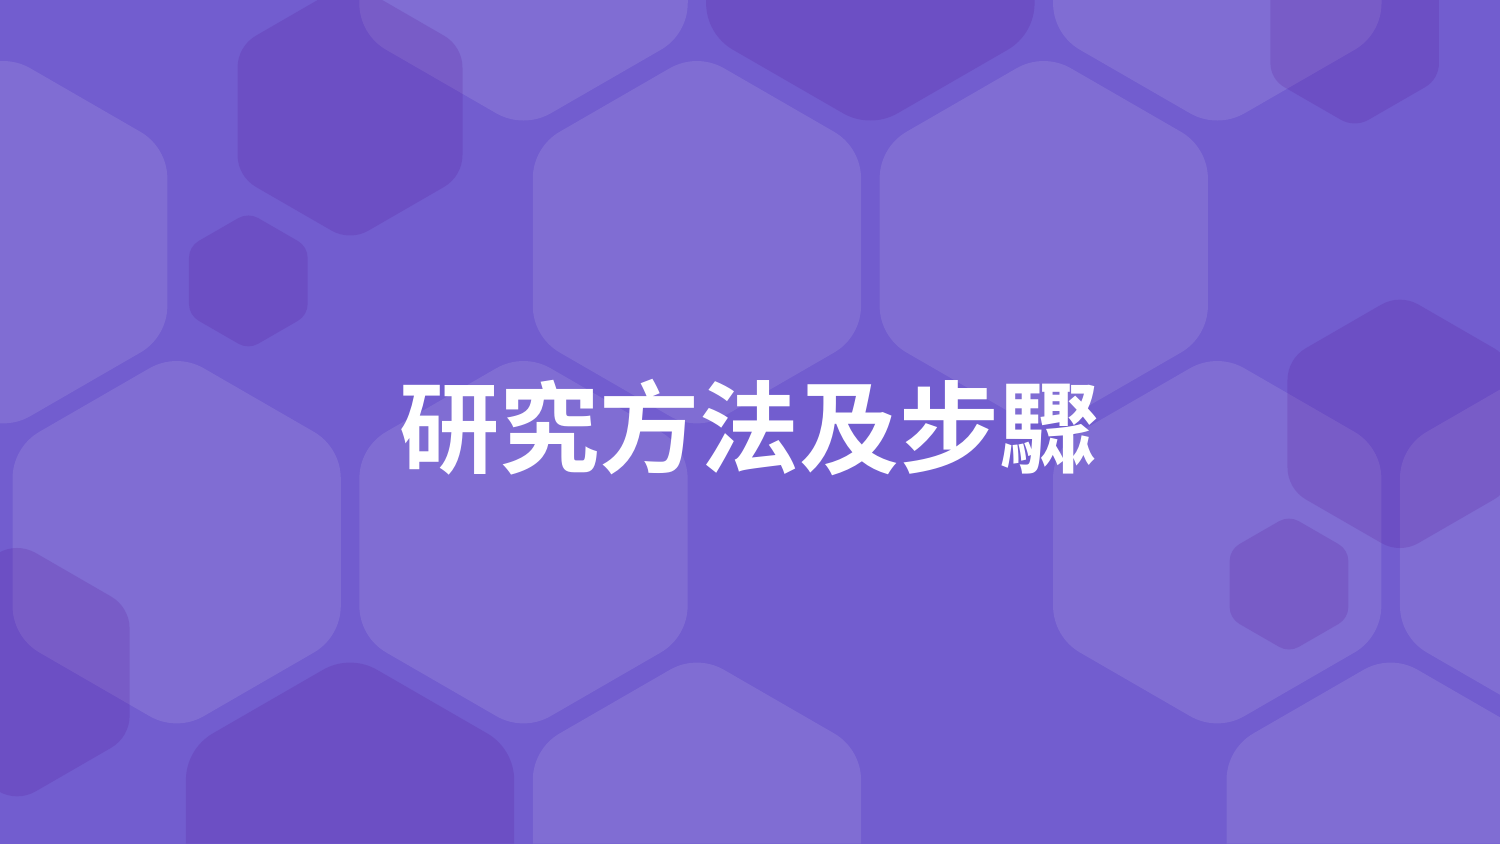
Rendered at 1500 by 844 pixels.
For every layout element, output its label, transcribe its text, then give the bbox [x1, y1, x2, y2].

title 研究方法及步驟 [343, 356, 1157, 488]
